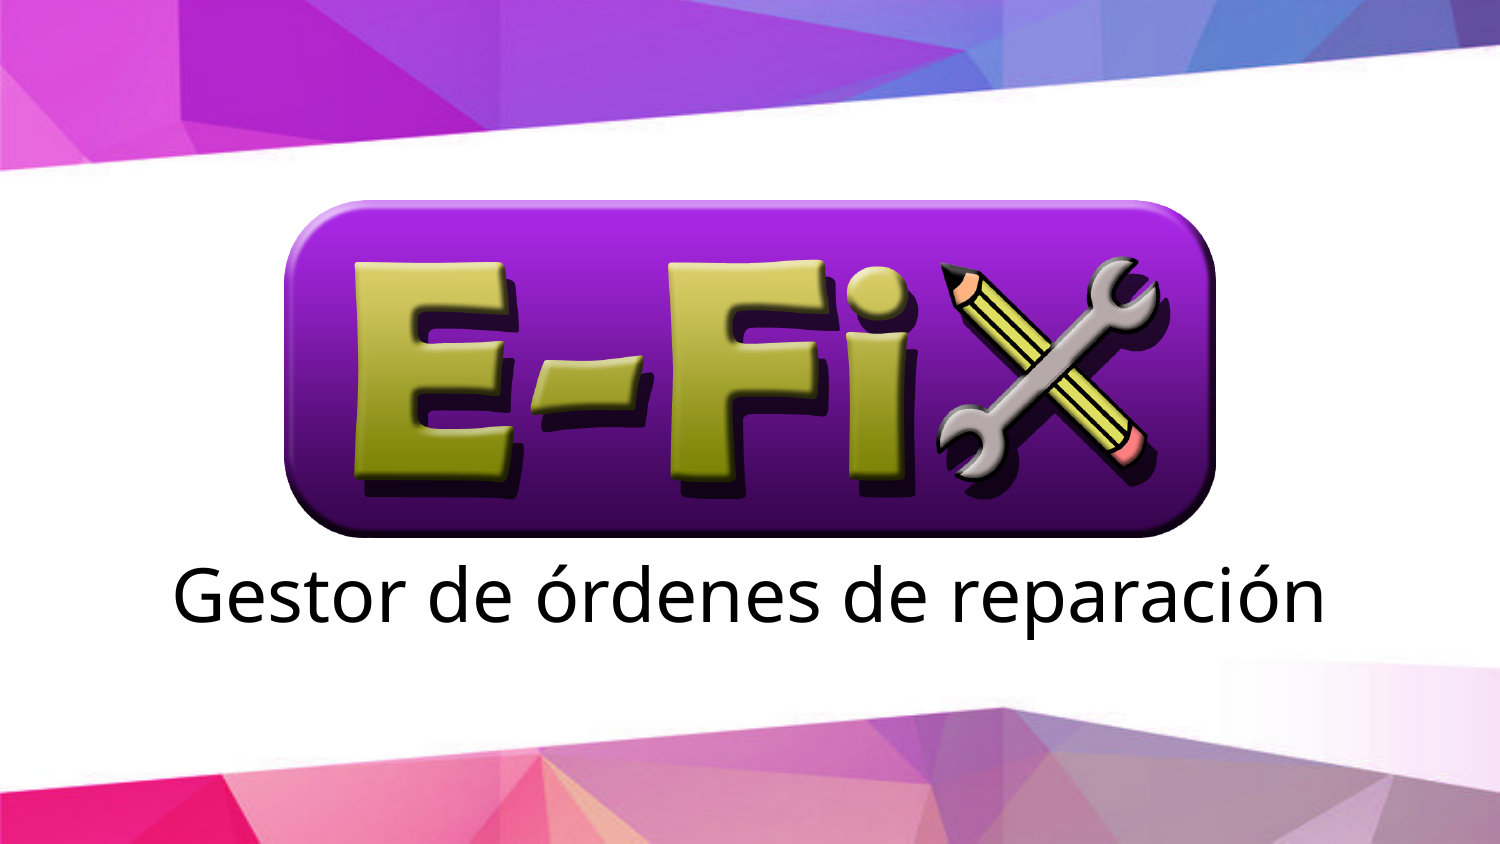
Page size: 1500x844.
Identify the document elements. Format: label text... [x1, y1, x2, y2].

picture [0, 0, 1500, 844]
title Gestor de órdenes de reparación [51, 523, 1449, 662]
